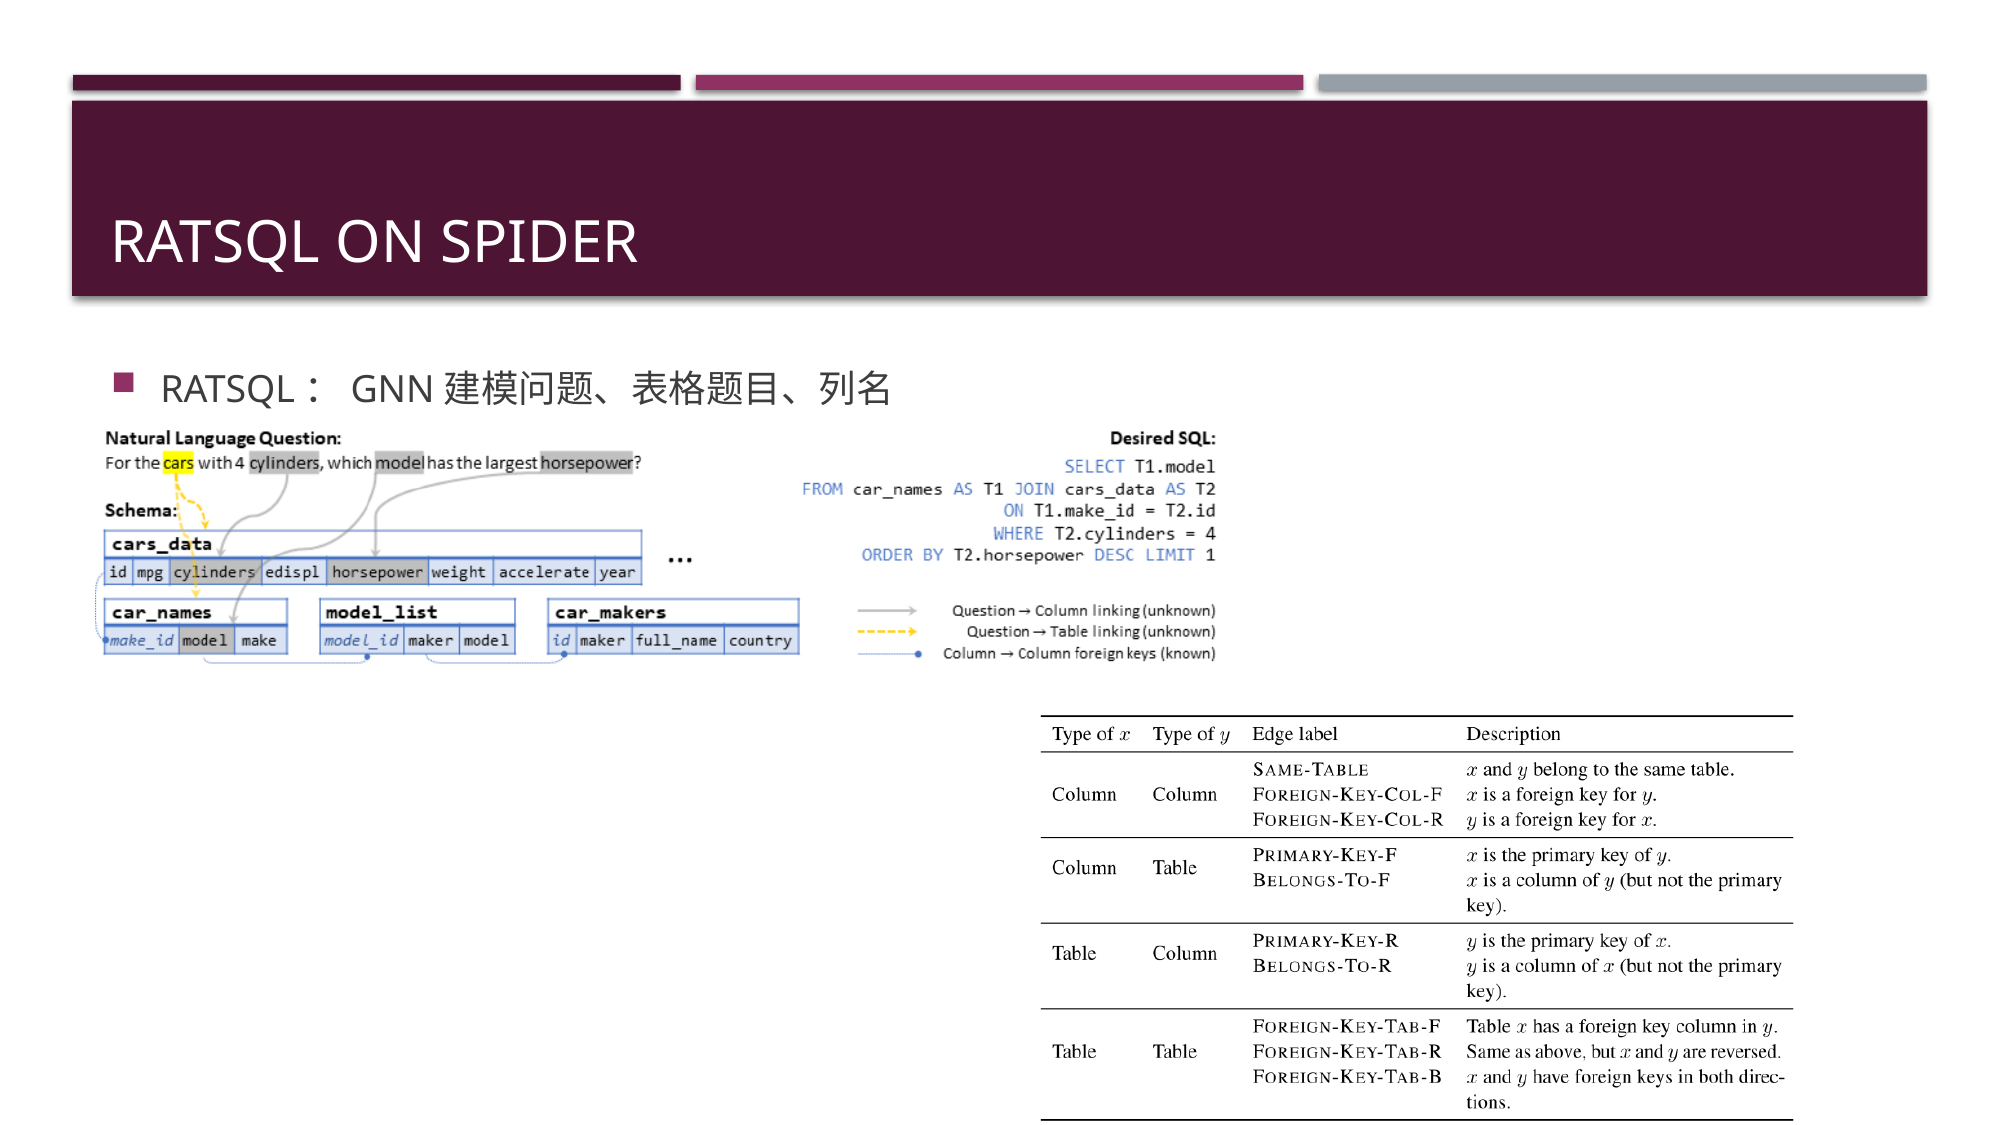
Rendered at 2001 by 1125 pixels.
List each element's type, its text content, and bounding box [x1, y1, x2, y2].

picture [94, 422, 1241, 689]
title RATSQL ON SPIDER [95, 115, 1905, 282]
picture [1021, 704, 1813, 1125]
list RATSQL：GNN建模问题、表格题目、列名 [95, 303, 1905, 471]
